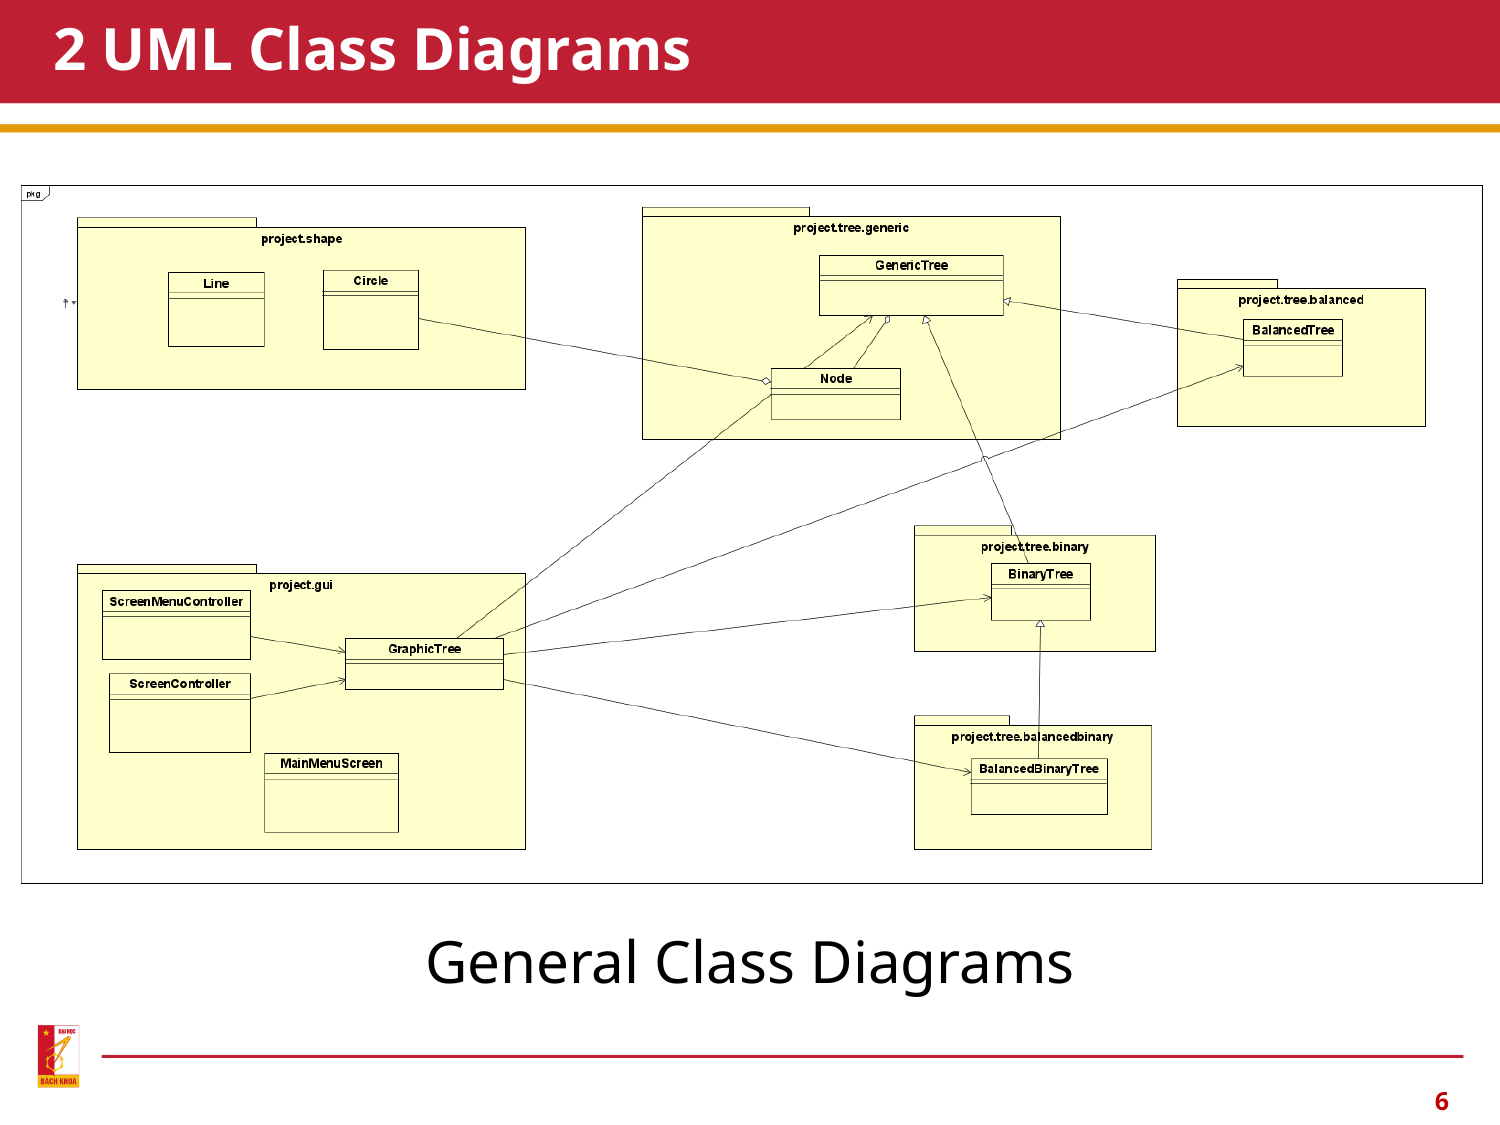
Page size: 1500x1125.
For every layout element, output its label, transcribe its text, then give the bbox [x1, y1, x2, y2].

picture [0, 0, 1500, 1125]
title 2 UML Class Diagrams [38, 12, 1462, 87]
list General Class Diagrams [38, 925, 1462, 1000]
slide_number 6 [1126, 1078, 1464, 1125]
